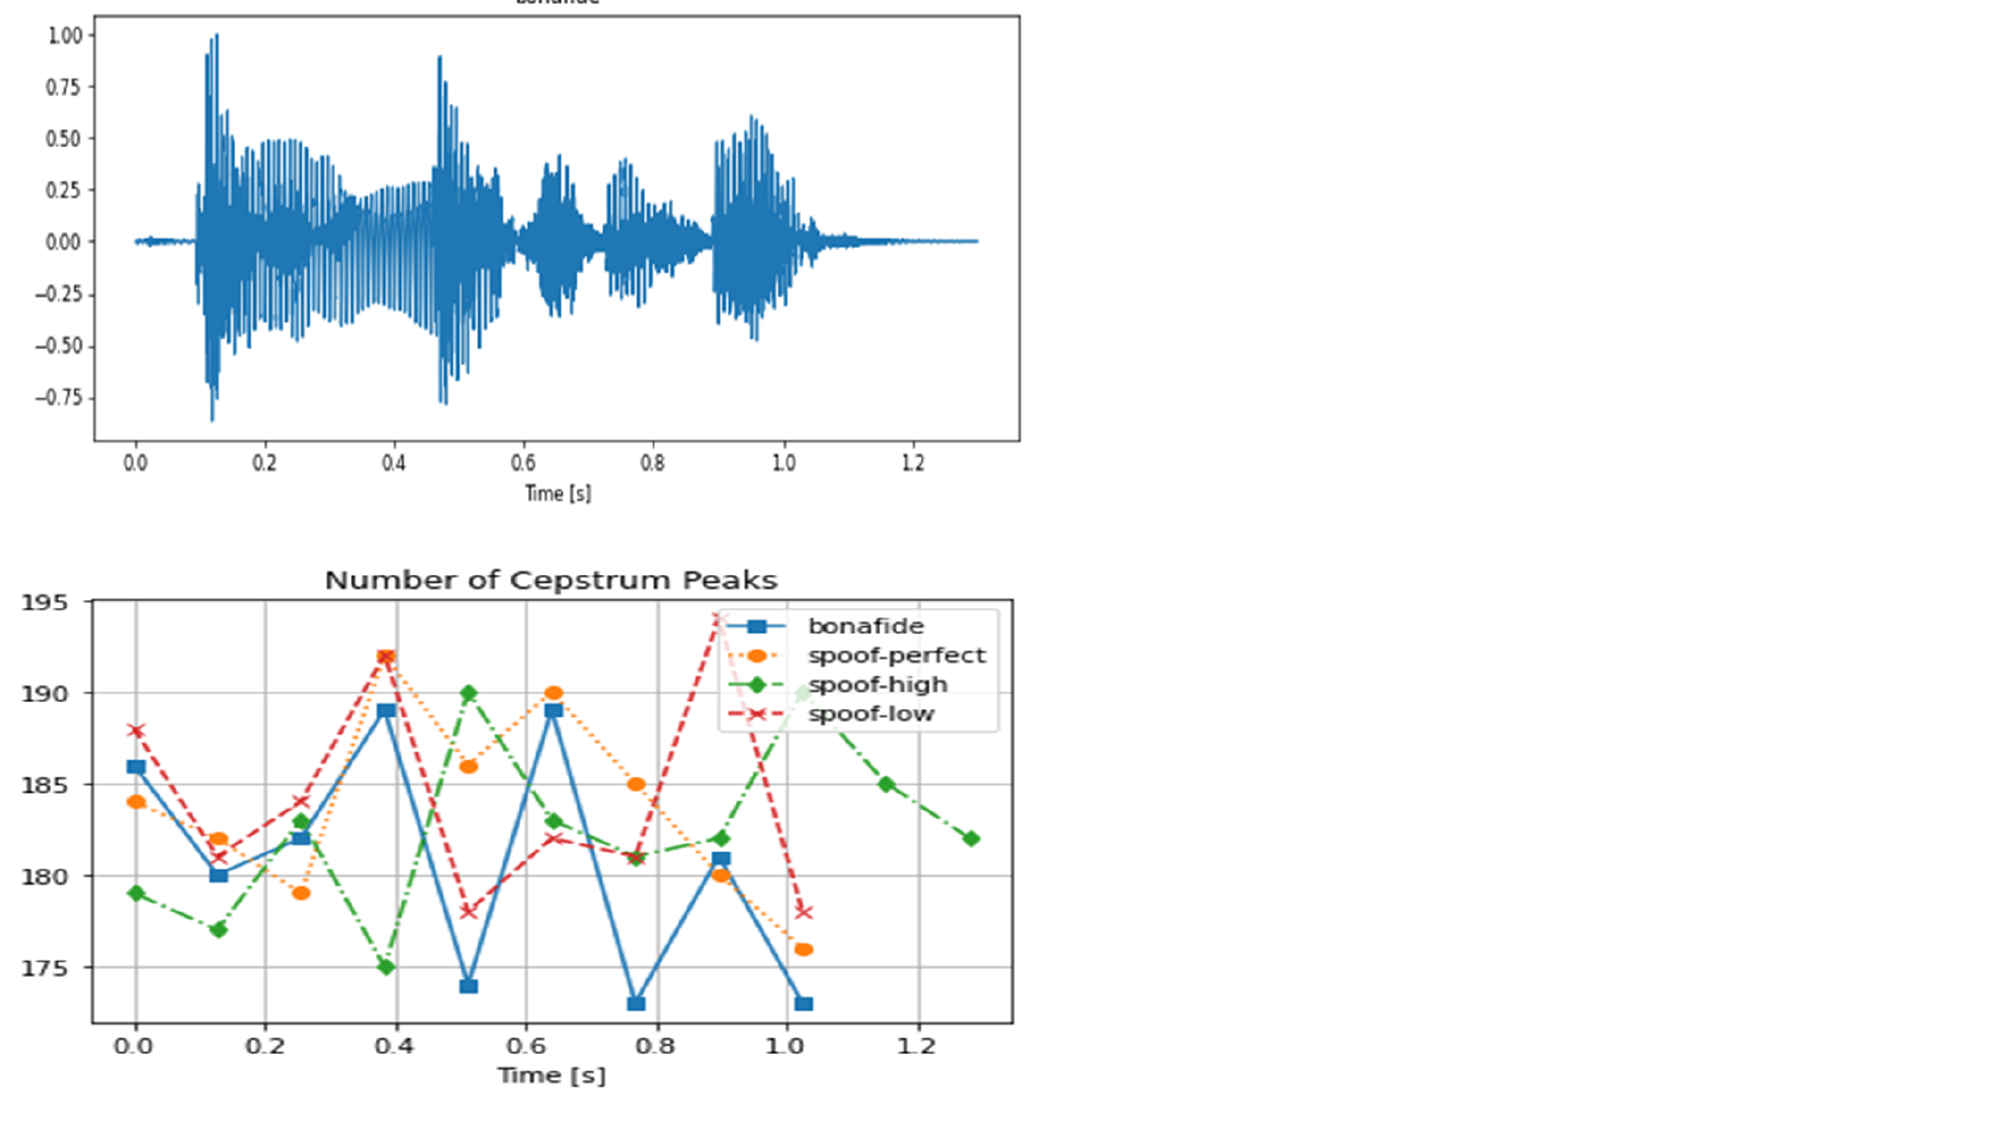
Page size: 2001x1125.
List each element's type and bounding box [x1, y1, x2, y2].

picture [0, 0, 1030, 1096]
